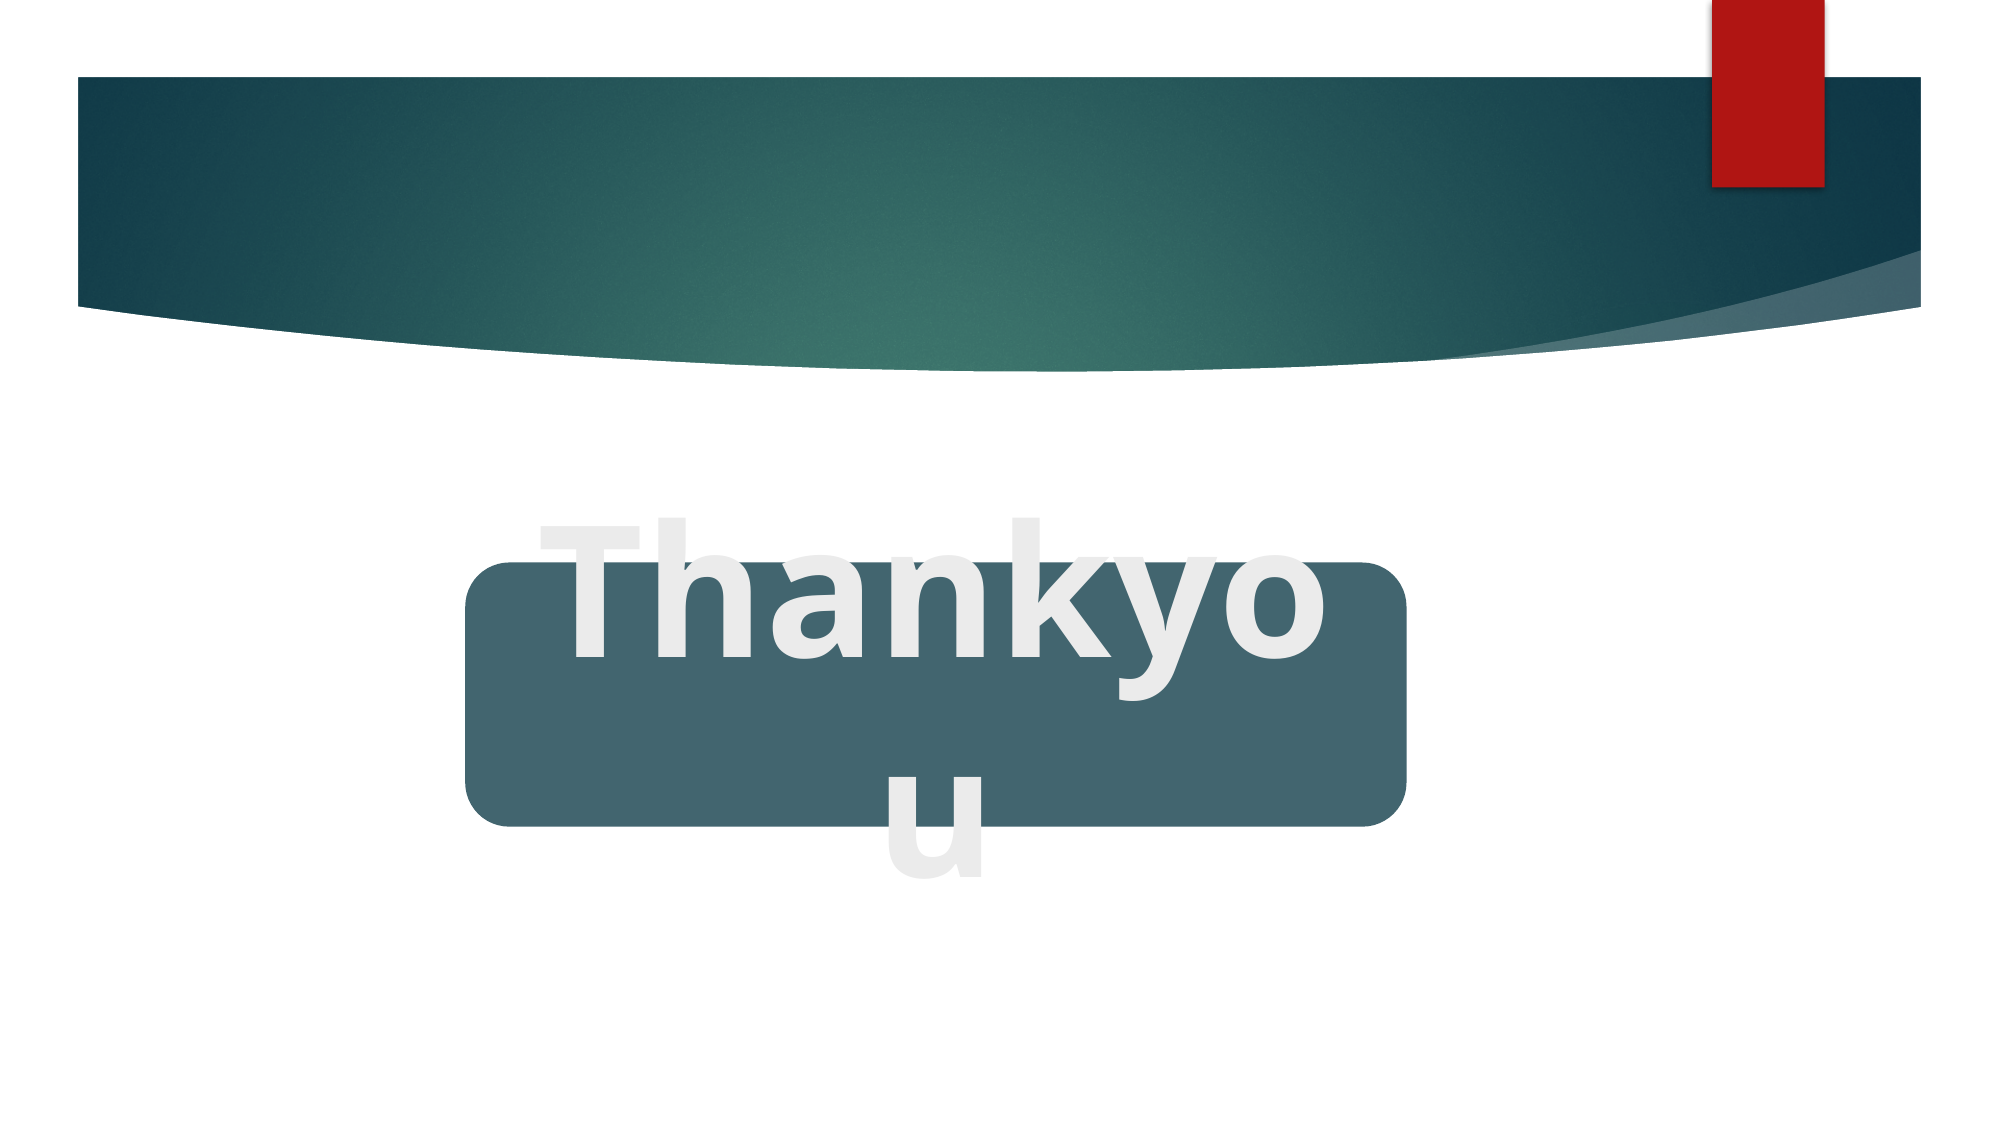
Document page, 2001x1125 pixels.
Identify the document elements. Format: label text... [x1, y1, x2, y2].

text_box Thankyou [463, 560, 1409, 829]
